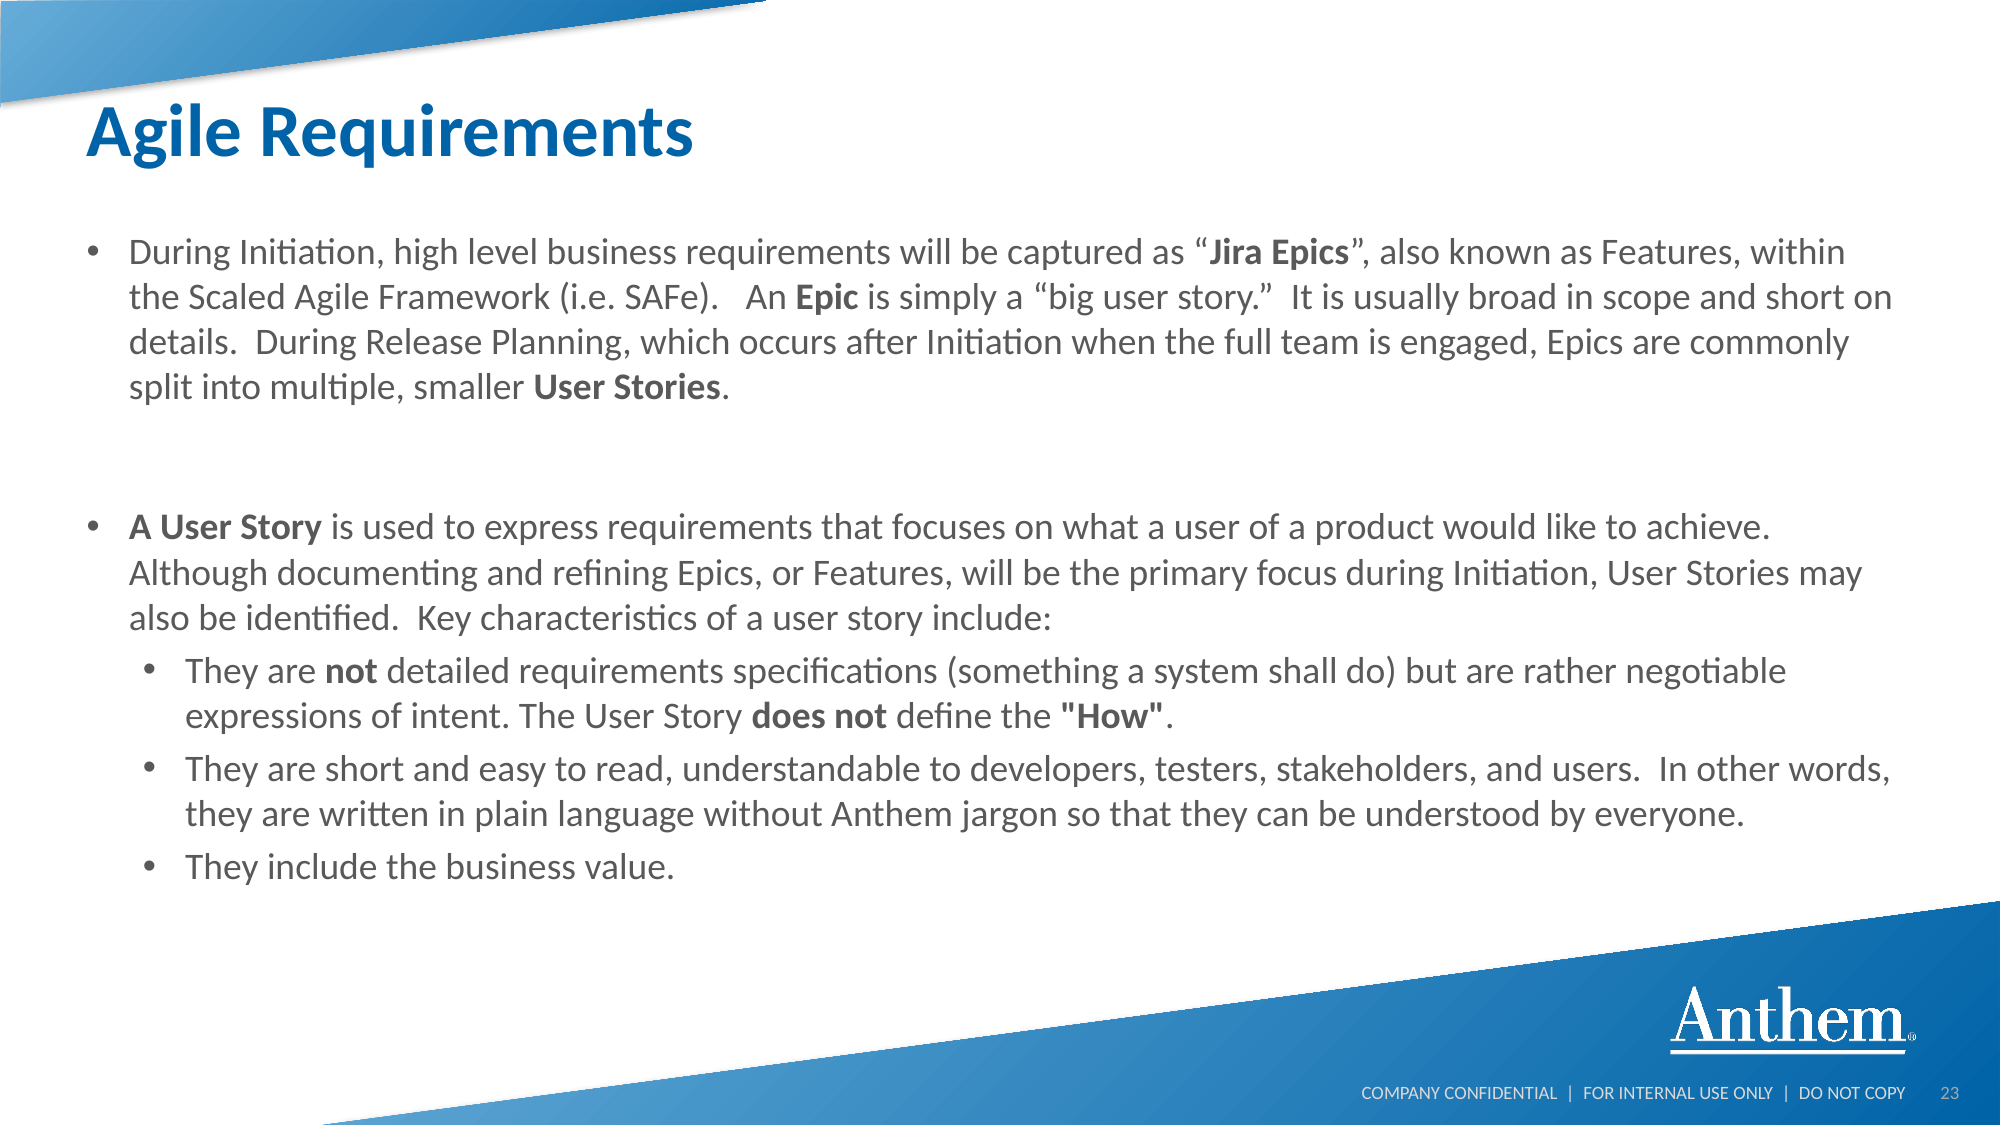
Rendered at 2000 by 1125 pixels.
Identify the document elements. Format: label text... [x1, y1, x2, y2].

footer COMPANY CONFIDENTIAL | FOR INTERNAL USE ONLY | DO NOT COPY [1125, 1080, 1906, 1104]
list During Initiation, high level business requirements will be captured as “Jira Epics”, also known as Features, within the Scaled Agile Framework (i.e. SAFe). An Epic is simply a “big user story.” It is usually broad in scope and short on details. During Release Planning, which occurs after Initiation when the full team is engaged, Epics are commonly split into multiple, smaller User Stories. A User Story is used to express requirements that focuses on what a user of a product would like to achieve. Although documenting and refining Epics, or Features, will be the primary focus during Initiation, User Stories may also be identified. Key characteristics of a user story include: They are not detailed requirements specifications (something a system shall do) but are rather negotiable expressions of intent. The User Story does not define the "How". They are short and easy to read, understandable to developers, testers, stakeholders, and users. In other words, they are written in plain language without Anthem jargon so that they can be understood by everyone. They include the business value. [86, 220, 1915, 933]
picture [1663, 976, 1924, 1060]
title Agile Requirements [86, 45, 1915, 209]
slide_number 23 [1837, 1061, 1975, 1122]
